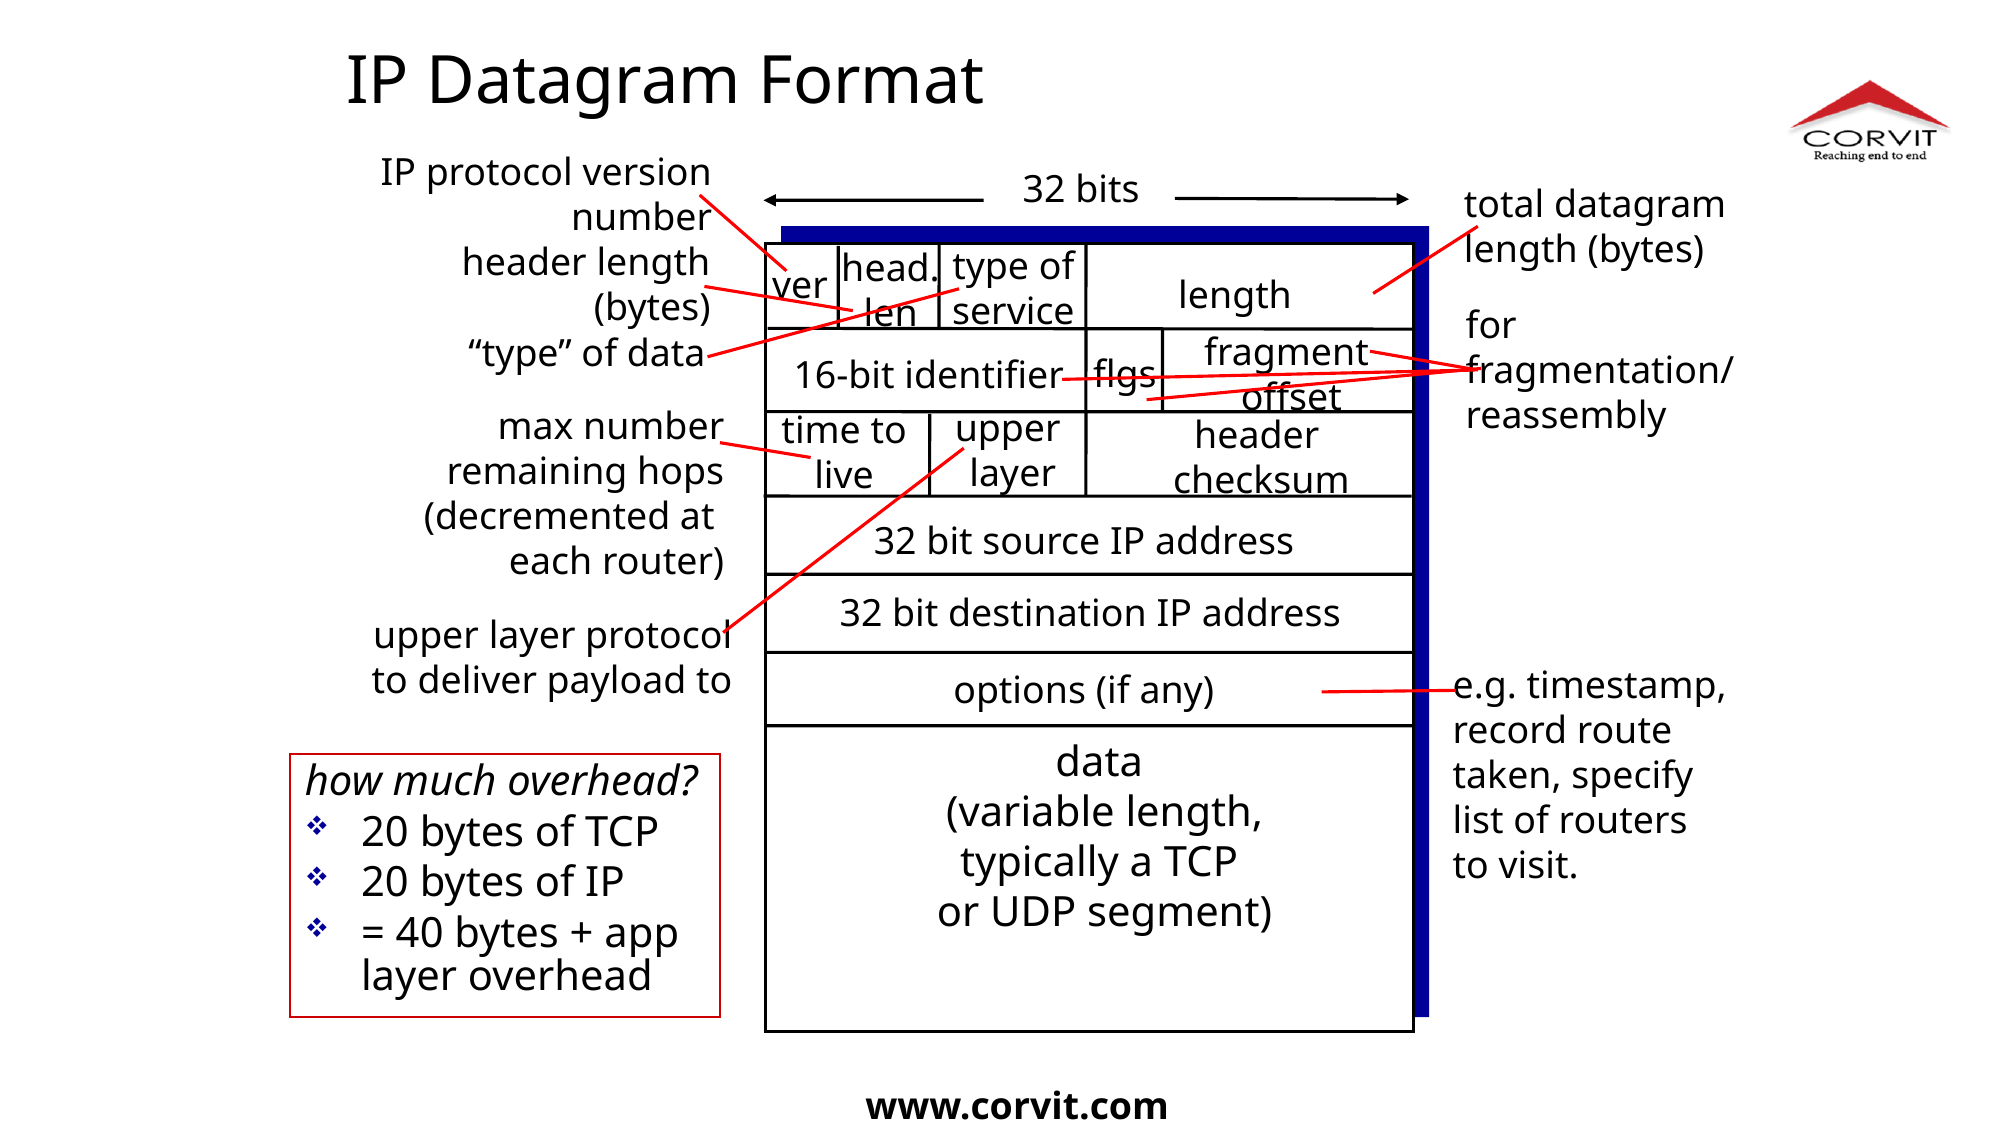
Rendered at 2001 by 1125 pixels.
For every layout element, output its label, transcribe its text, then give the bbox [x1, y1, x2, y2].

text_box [1061, 292, 1756, 444]
title IP Datagram Format [346, 18, 1621, 146]
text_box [1372, 172, 1751, 291]
picture [1785, 77, 1953, 167]
text_box how much overhead? 20 bytes of TCP 20 bytes of IP = 40 bytes + app layer overhead [290, 753, 720, 1018]
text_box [439, 230, 853, 287]
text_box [436, 288, 960, 382]
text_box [395, 394, 811, 590]
text_box www.corvit.com [34, 1074, 2000, 1125]
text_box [752, 157, 1430, 1032]
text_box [342, 447, 964, 710]
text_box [357, 140, 787, 271]
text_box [1321, 653, 1754, 895]
